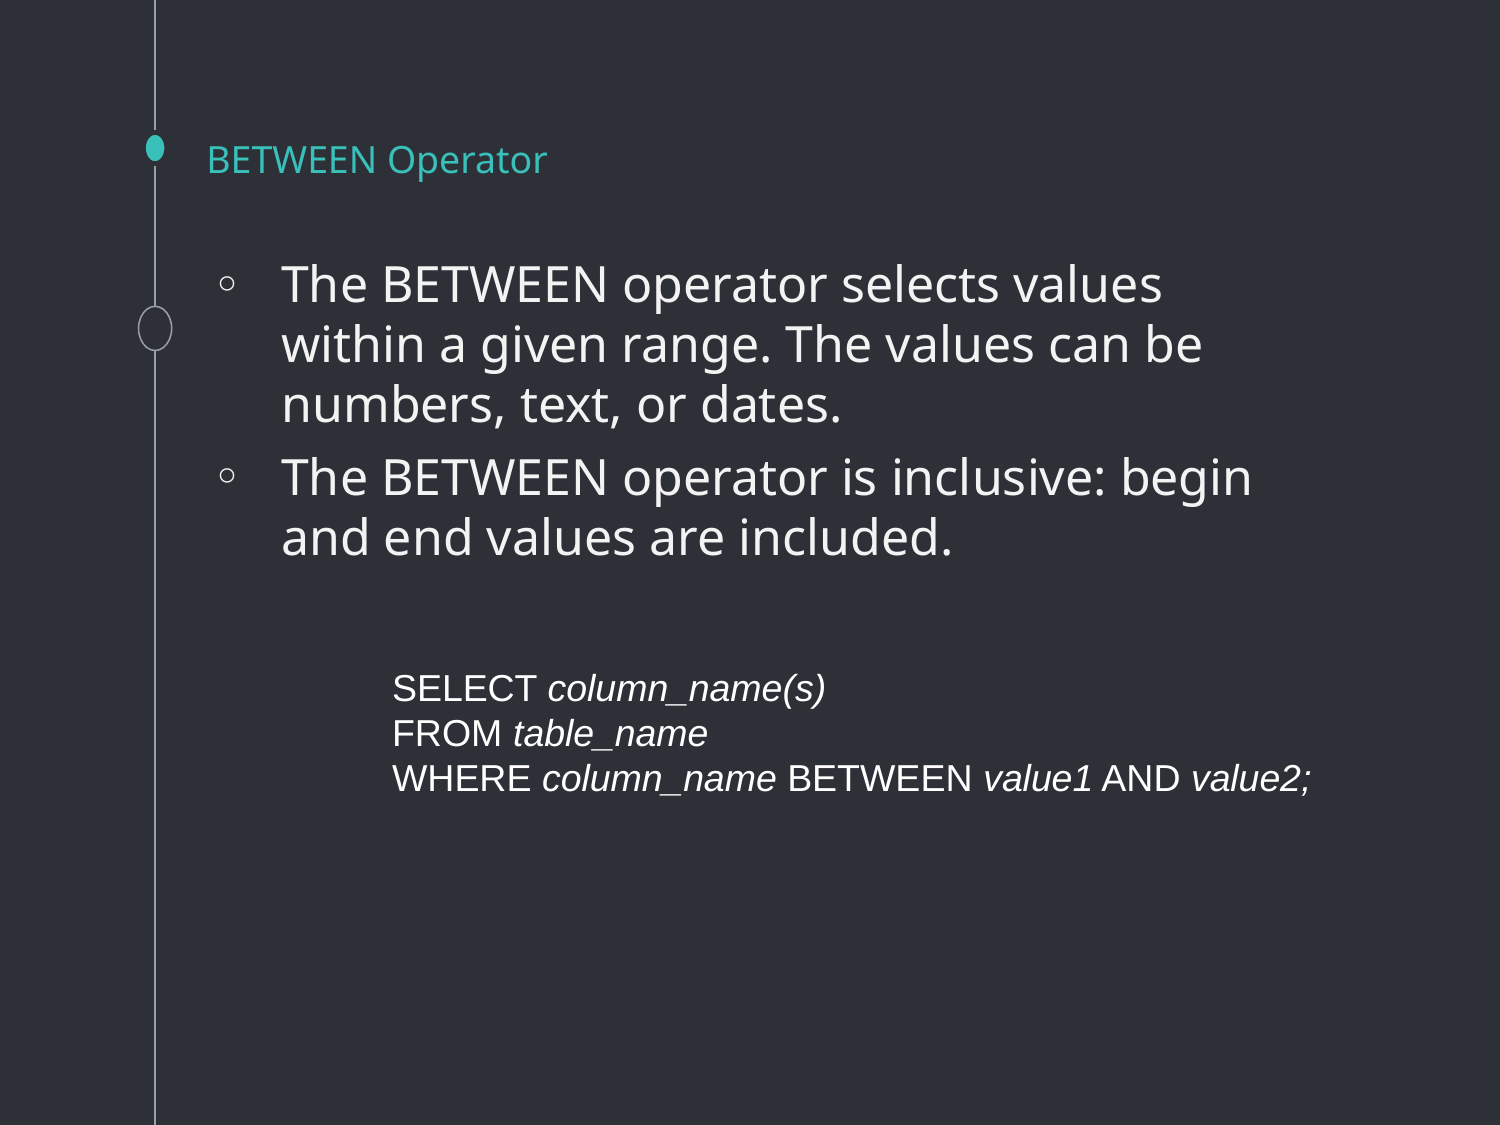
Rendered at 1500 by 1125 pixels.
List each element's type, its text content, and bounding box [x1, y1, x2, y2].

title BETWEEN Operator [191, 120, 1317, 196]
list The BETWEEN operator selects values within a given range. The values can be numbers, text, or dates. The BETWEEN operator is inclusive: begin and end values are included. [191, 237, 1317, 657]
text_box SELECT column_name(s) FROM table_name WHERE column_name BETWEEN value1 AND value2; [377, 656, 1338, 852]
